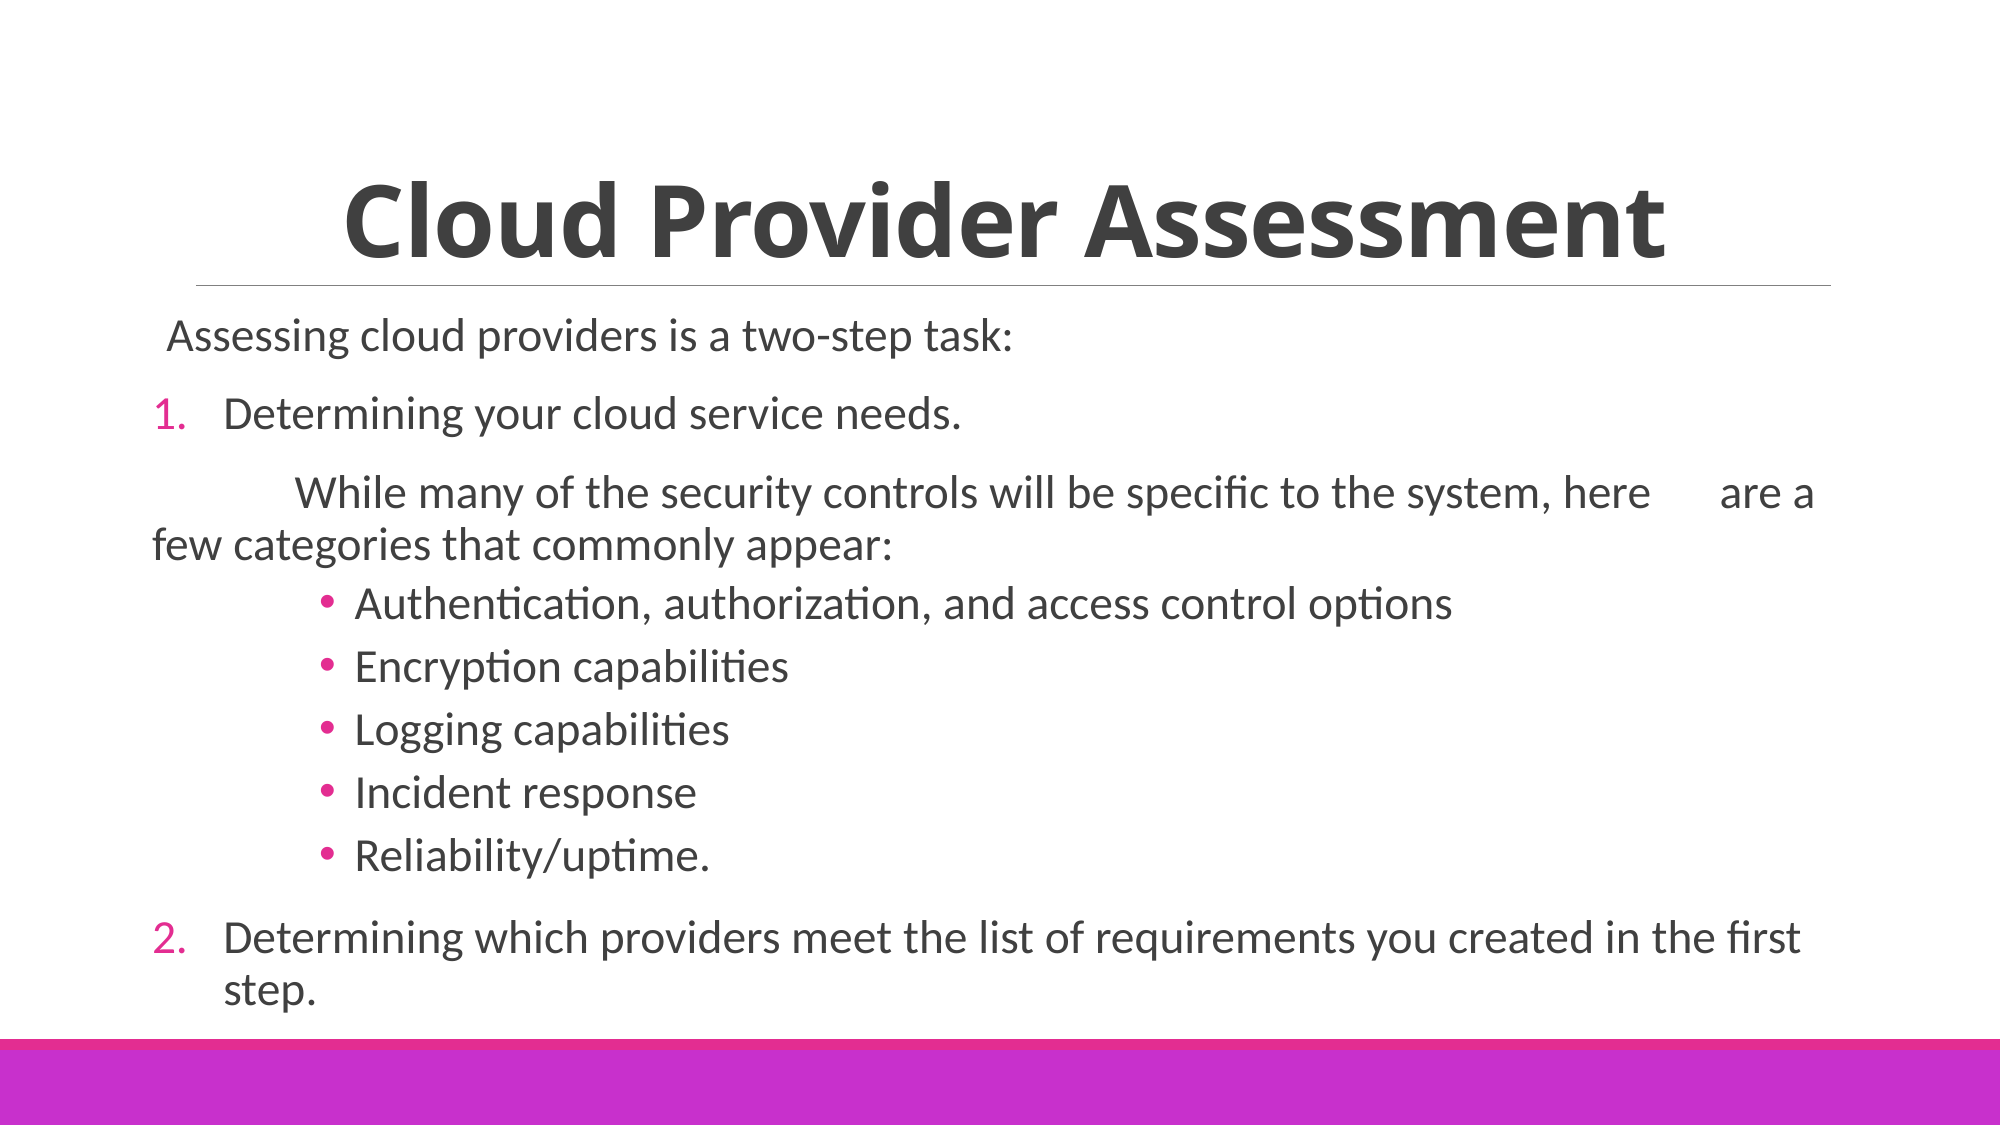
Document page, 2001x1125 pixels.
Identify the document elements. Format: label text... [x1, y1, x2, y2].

list Assessing cloud providers is a two-step task: Determining your cloud service needs. While many of the security controls will be specific to the system, here are a few categories that commonly appear: Authentication, authorization, and access control options Encryption capabilities Logging capabilities Incident response Reliability/uptime. Determining which providers meet the list of requirements you created in the first step. [152, 302, 1830, 1031]
title Cloud Provider Assessment [180, 47, 1830, 285]
